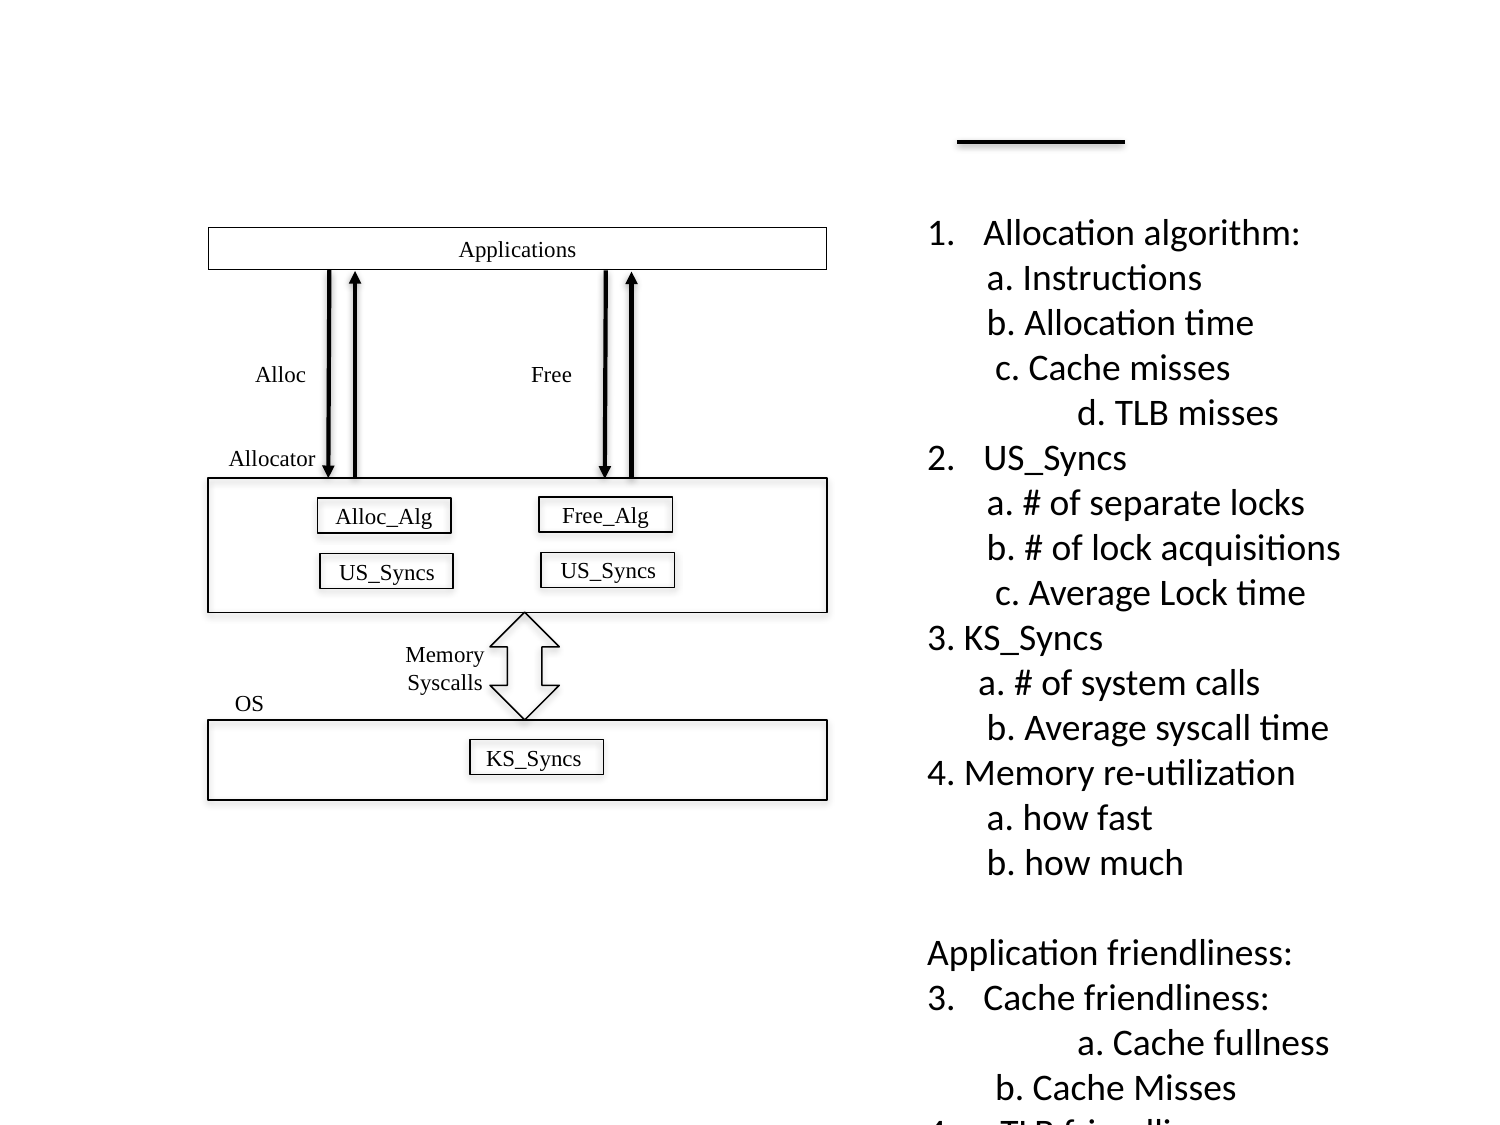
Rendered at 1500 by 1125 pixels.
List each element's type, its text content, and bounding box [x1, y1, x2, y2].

text_box Applications [208, 227, 827, 270]
text_box KS_Syncs [454, 735, 614, 778]
text_box [319, 553, 454, 589]
text_box [448, 497, 452, 534]
text_box Memory Syscalls [383, 632, 507, 703]
text_box Allocation algorithm: a. Instructions b. Allocation time c. Cache misses d. TLB misses US_Syncs a. # of separate locks b. # of lock acquisitions c. Average Lock time 3. KS_Syncs a. # of system calls b. Average syscall time 4. Memory re-utilization a. how fast b. how much Application friendliness: Cache friendliness: a. Cache fullness b. Cache Misses TLB friendliness a. Page Fullness b. TLB misses [912, 201, 1357, 1125]
text_box OS [211, 680, 288, 724]
text_box Alloc_Alg [320, 494, 448, 537]
text_box Free [503, 351, 597, 395]
text_box [469, 739, 604, 775]
text_box [540, 552, 675, 588]
text_box Alloc [233, 351, 321, 395]
text_box [207, 719, 828, 801]
text_box Allocator [208, 436, 321, 479]
text_box [503, 611, 561, 721]
text_box [207, 477, 828, 613]
text_box Free_Alg [541, 493, 670, 536]
